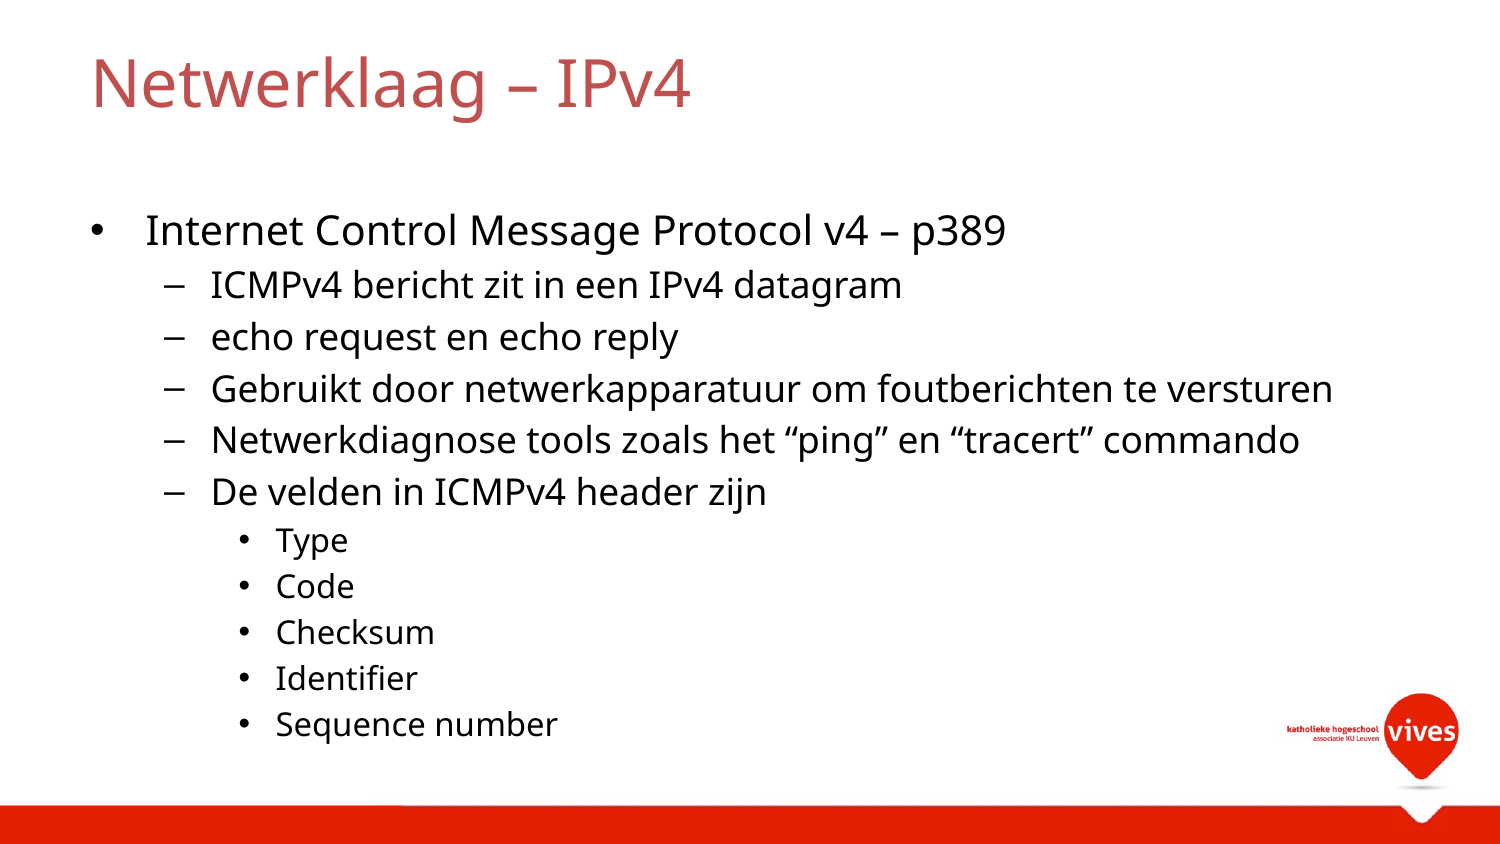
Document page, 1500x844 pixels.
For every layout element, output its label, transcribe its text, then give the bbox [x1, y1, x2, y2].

picture [0, 0, 1500, 844]
list Internet Control Message Protocol v4 – p389 ICMPv4 bericht zit in een IPv4 datagram echo request en echo reply Gebruikt door netwerkapparatuur om foutberichten te versturen Netwerkdiagnose tools zoals het “ping” en “tracert” commando De velden in ICMPv4 header zijn Type Code Checksum Identifier Sequence number [75, 196, 1425, 754]
title Netwerklaag – IPv4 [75, 33, 1425, 175]
